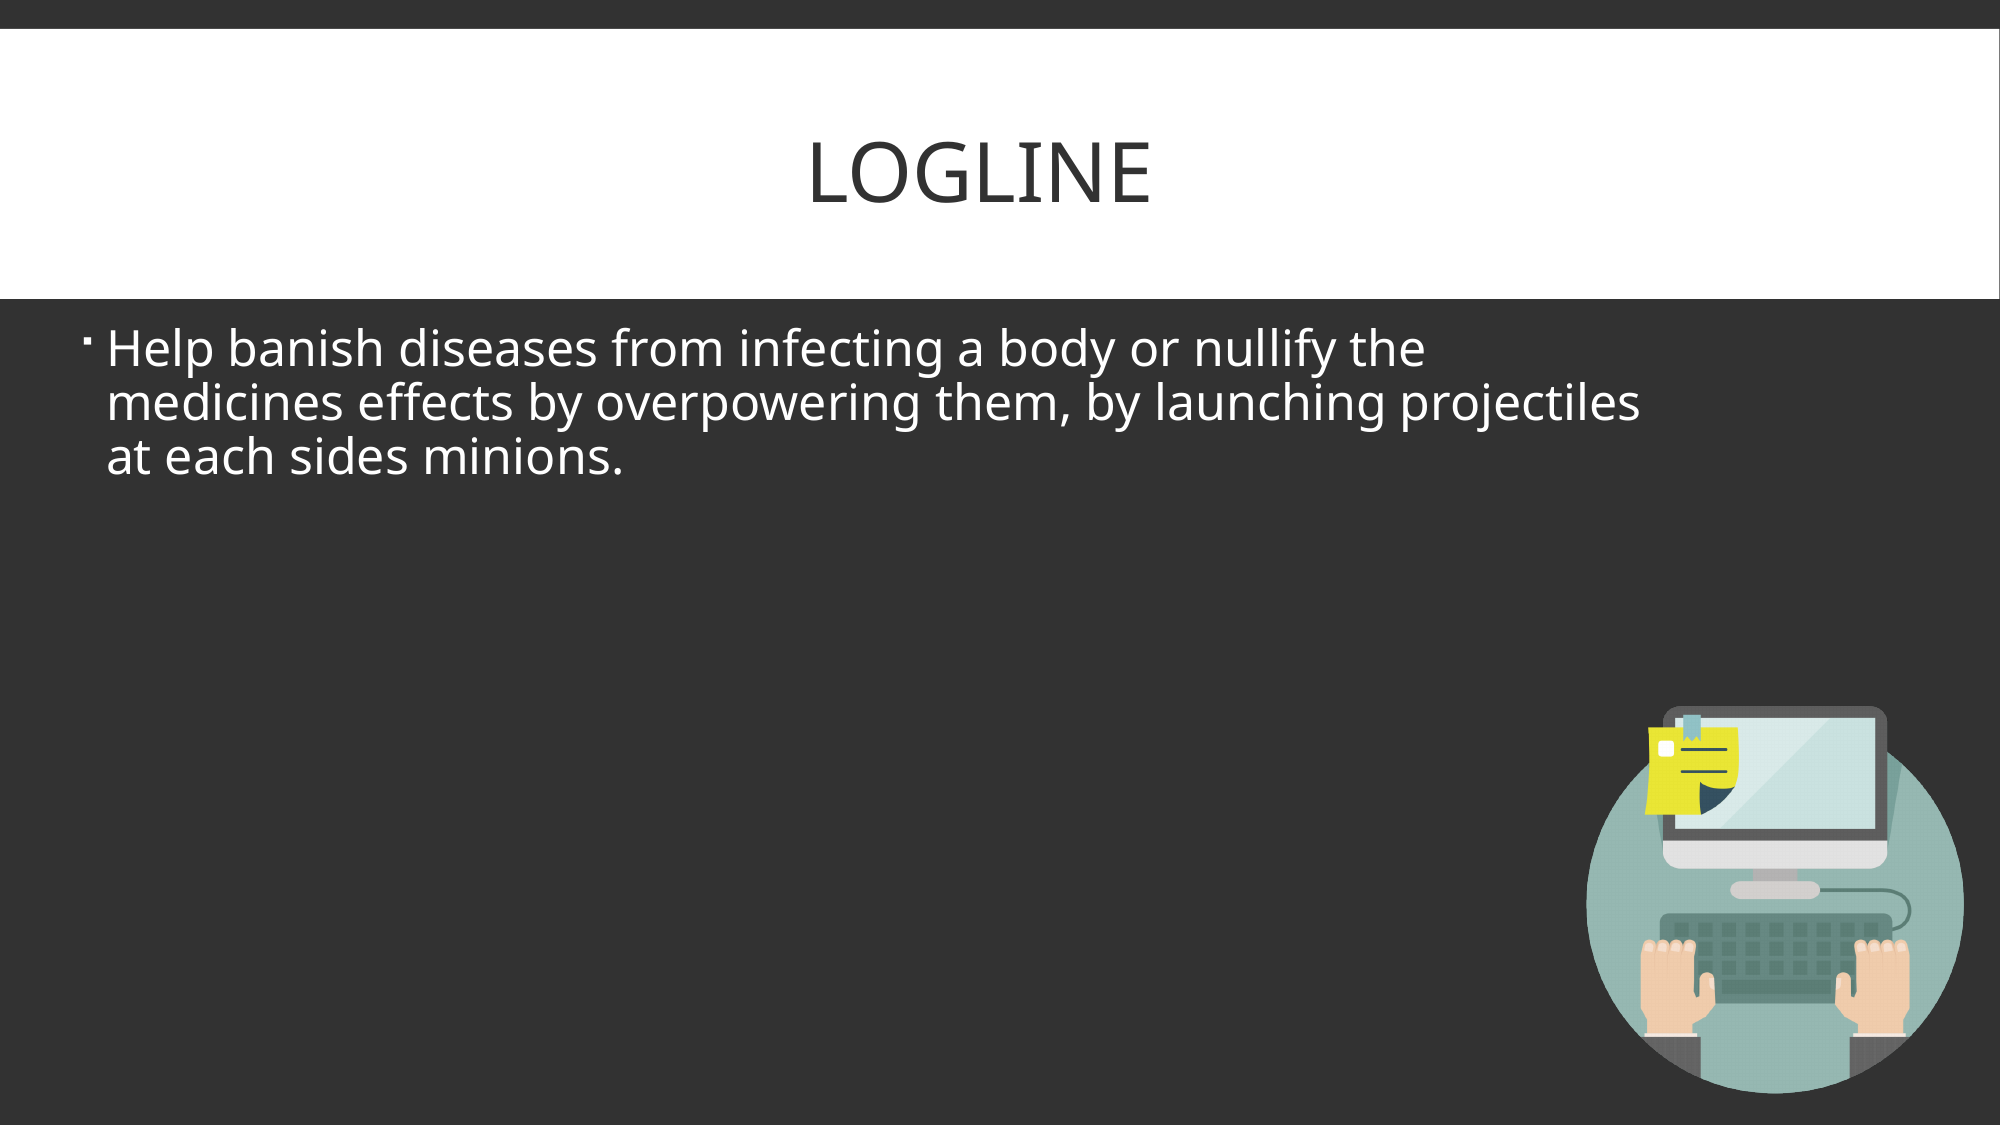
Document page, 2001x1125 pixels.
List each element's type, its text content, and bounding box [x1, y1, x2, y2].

title Logline [790, 53, 1184, 301]
list Help banish diseases from infecting a body or nullify the medicines effects by overpowering them, by launching projectiles at each sides minions. [61, 316, 1667, 1007]
picture [1549, 674, 2000, 1125]
